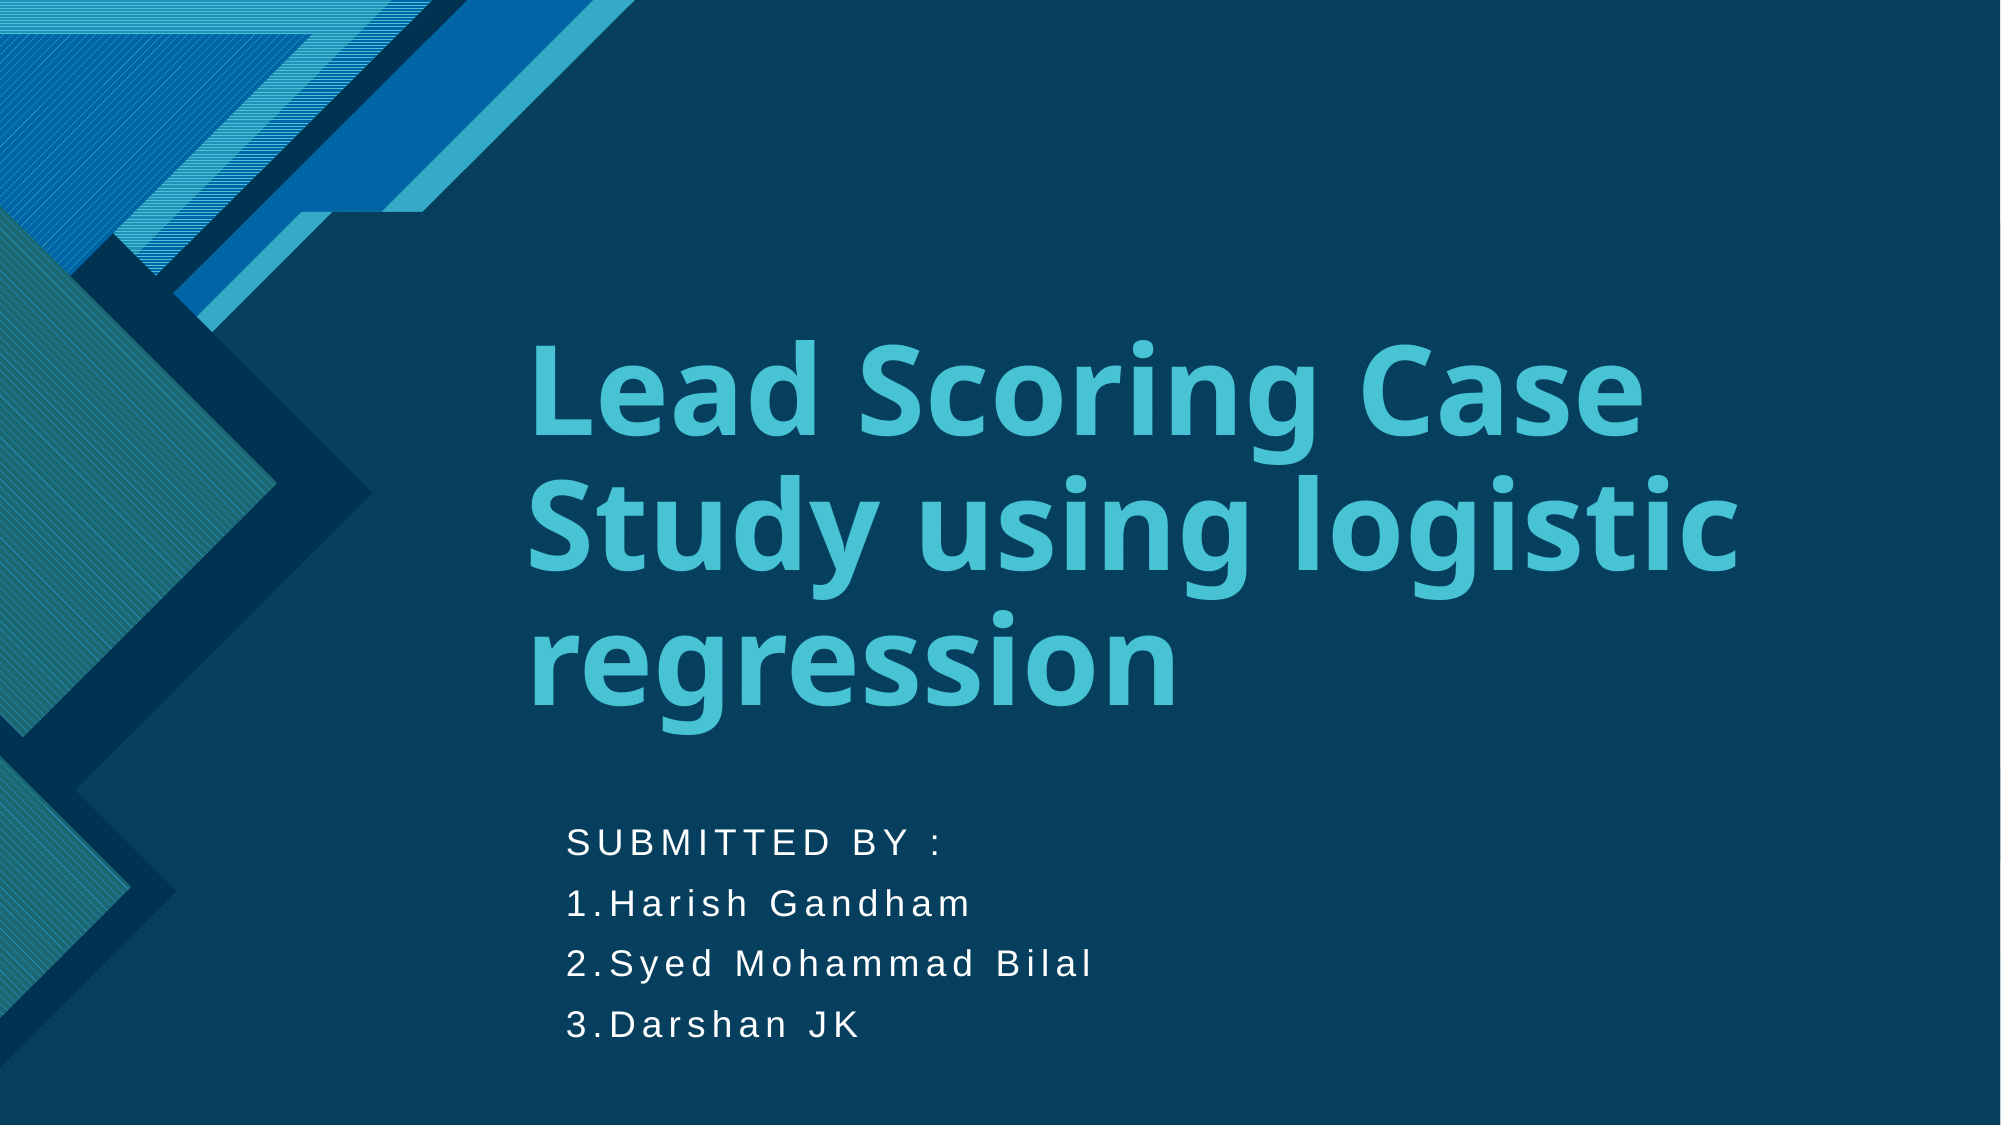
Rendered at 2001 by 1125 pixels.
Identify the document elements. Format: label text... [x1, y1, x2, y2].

subtitle SUBMITTED BY : 1.Harish Gandham 2.Syed Mohammad Bilal 3.Darshan JK [550, 816, 1712, 1055]
title Lead Scoring Case Study using logistic regression [510, 70, 1897, 740]
